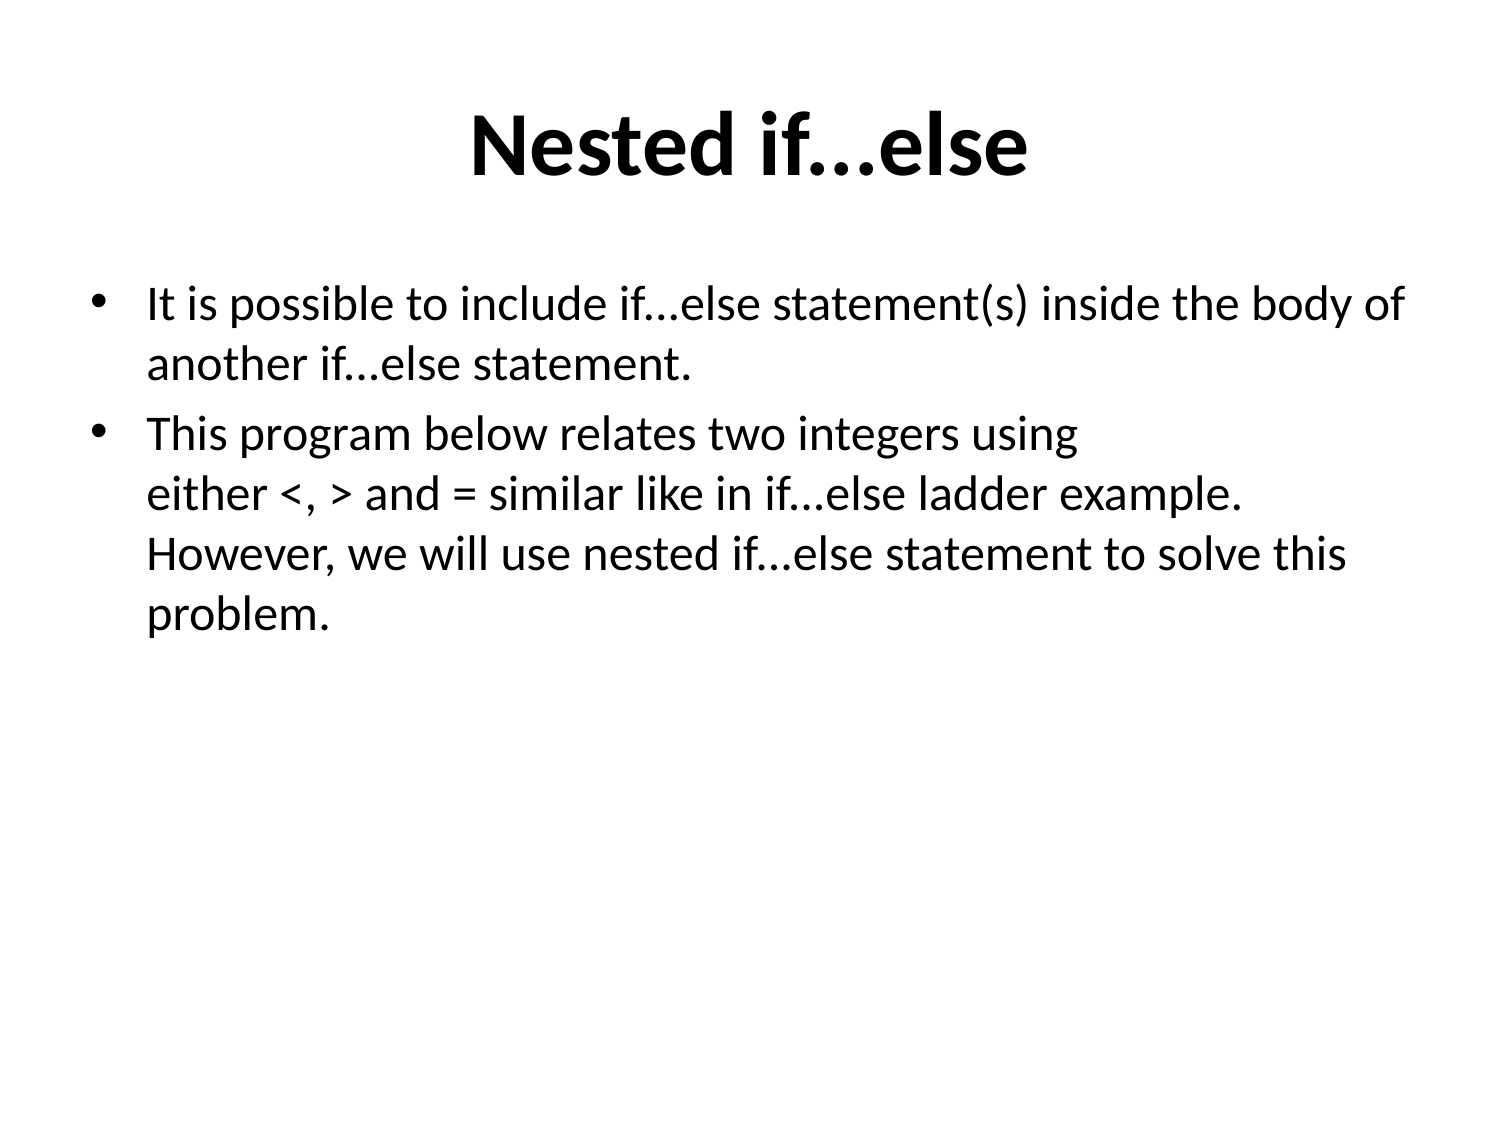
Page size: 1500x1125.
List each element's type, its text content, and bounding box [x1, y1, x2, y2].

list It is possible to include if...else statement(s) inside the body of another if...else statement. This program below relates two integers using either <, > and = similar like in if...else ladder example. However, we will use nested if...else statement to solve this problem. [75, 262, 1425, 1005]
title Nested if...else [75, 45, 1425, 233]
